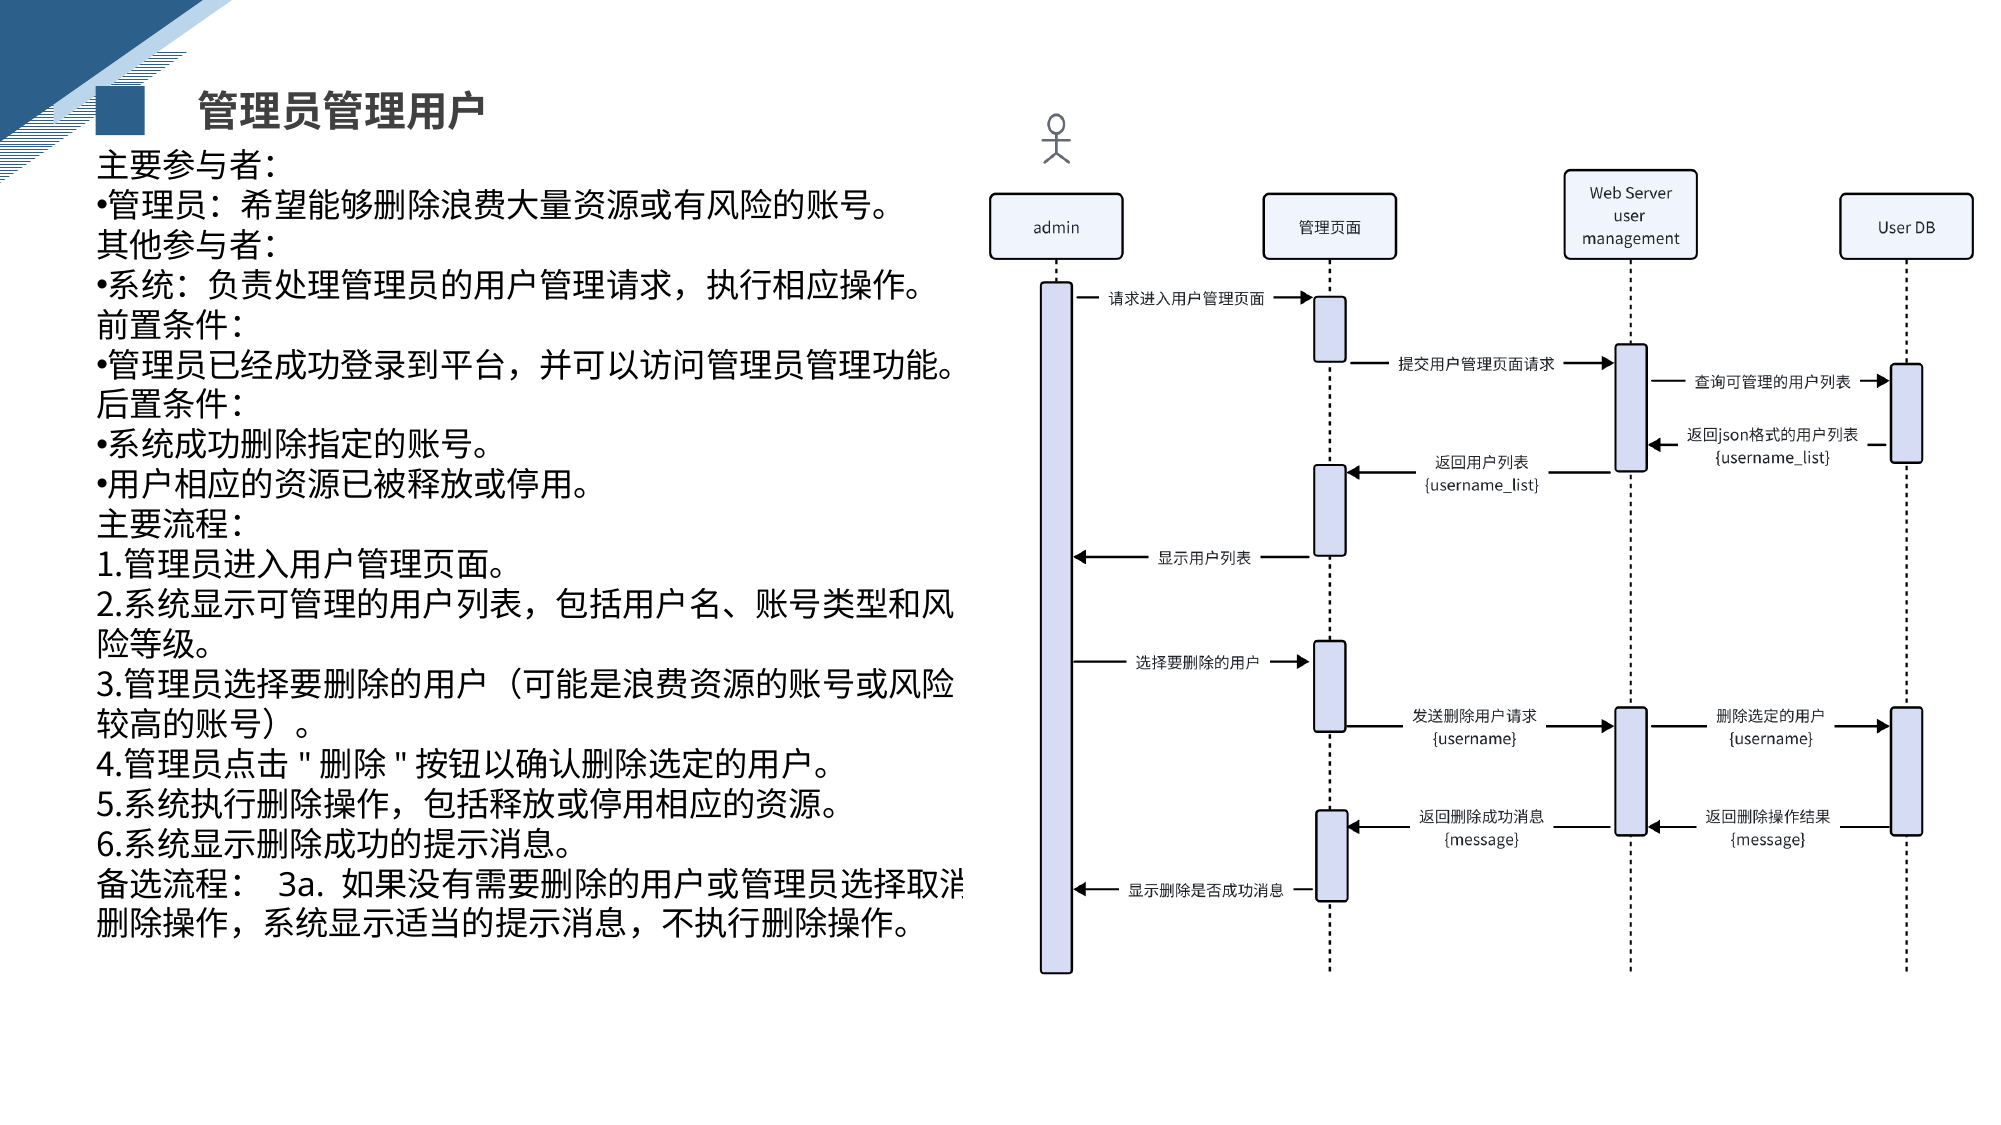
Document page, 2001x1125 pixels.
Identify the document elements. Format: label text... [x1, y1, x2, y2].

picture [963, 86, 2000, 1000]
text_box [95, 85, 146, 136]
text_box 主要参与者： 管理员：希望能够删除浪费大量资源或有风险的账号。 其他参与者： 系统：负责处理管理员的用户管理请求，执行相应操作。 前置条件： 管理员已经成功登录到平台，并可以访问管理员管理功能。 后置条件： 系统成功删除指定的账号。 用户相应的资源已被释放或停用。 主要流程： 管理员进入用户管理页面。 系统显示可管理的用户列表，包括用户名、账号类型和风险等级。 管理员选择要删除的用户（可能是浪费资源的账号或风险较高的账号）。 管理员点击"删除"按钮以确认删除选定的用户。 系统执行删除操作，包括释放或停用相应的资源。 系统显示删除成功的提示消息。 备选流程： 3a. 如果没有需要删除的用户或管理员选择取消删除操作，系统显示适当的提示消息，不执行删除操作。 [81, 136, 963, 386]
text_box 管理员管理用户 [182, 77, 909, 136]
